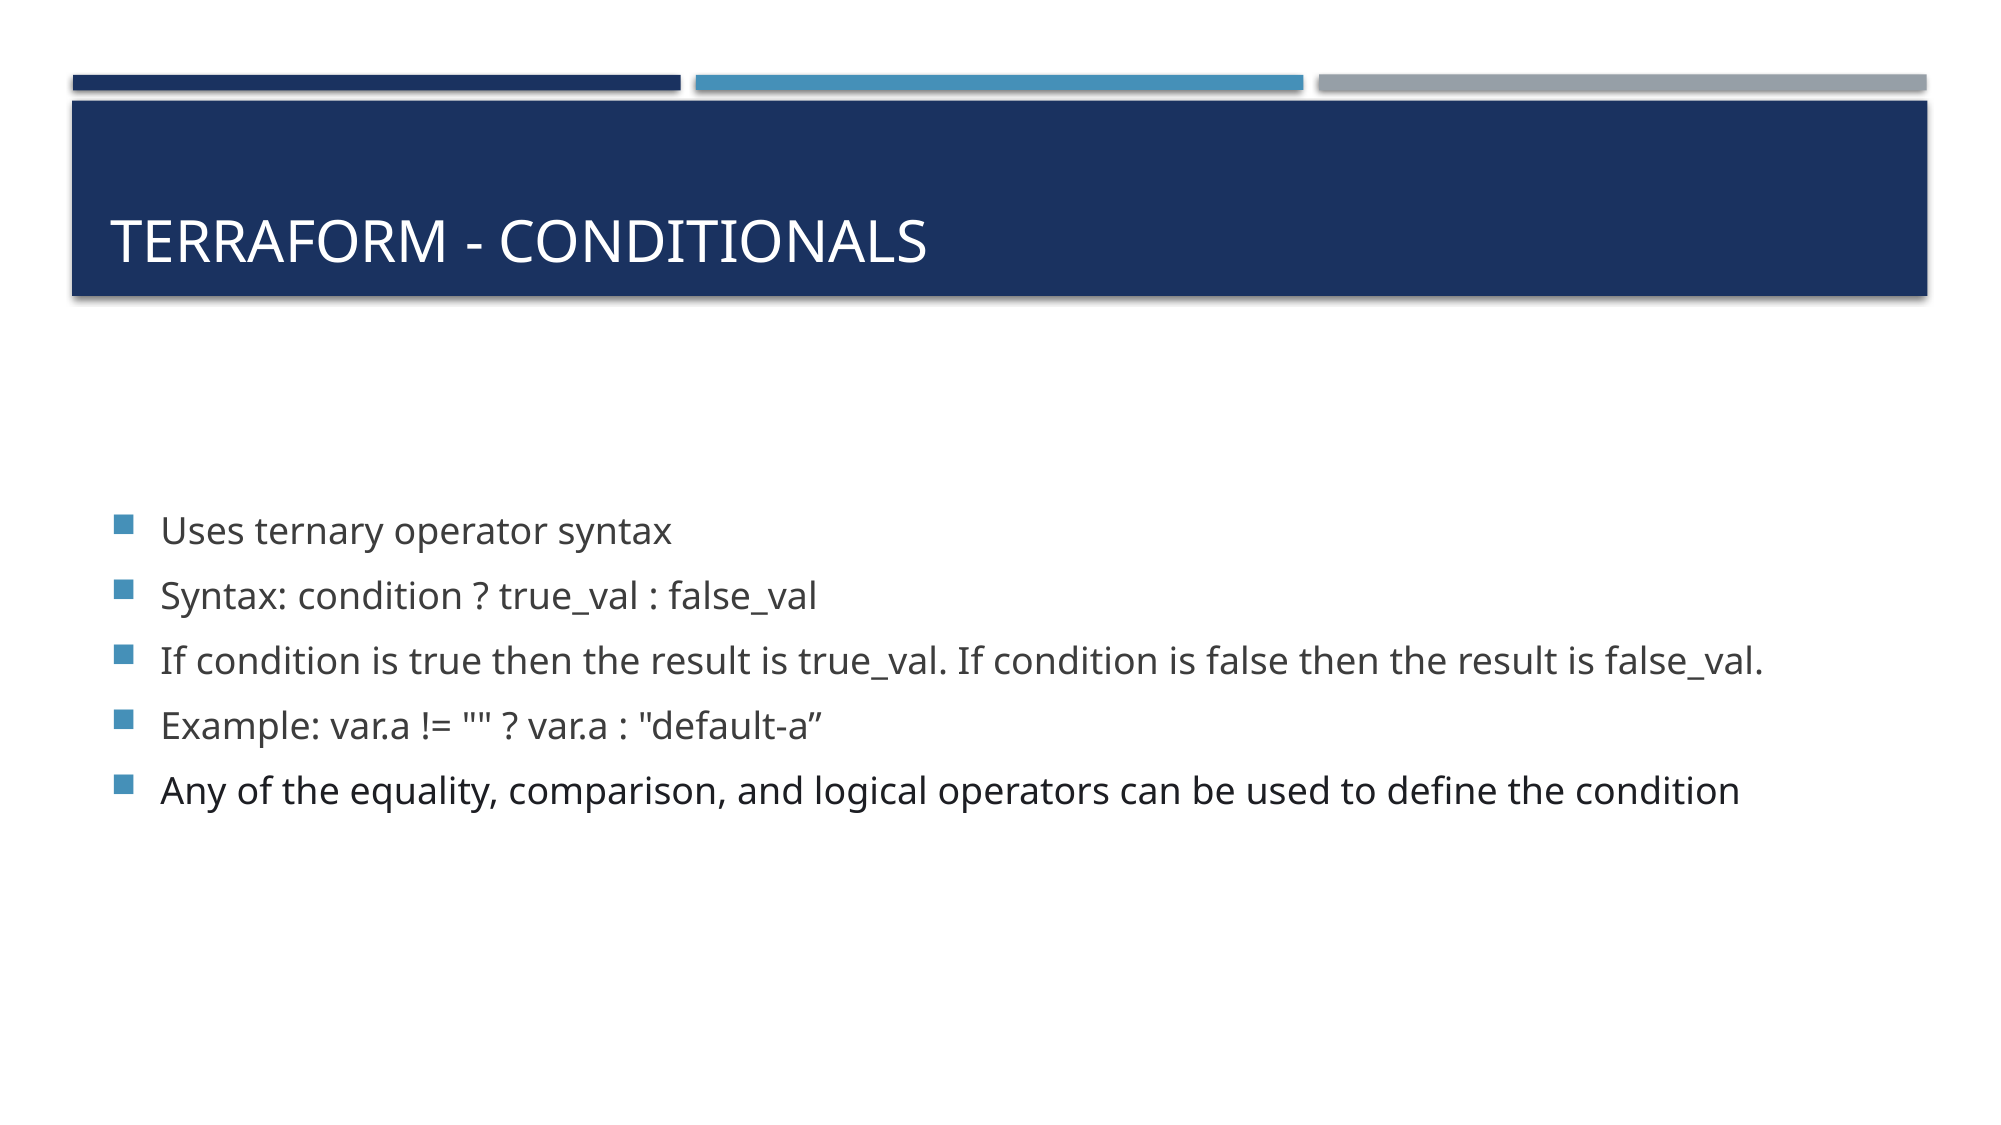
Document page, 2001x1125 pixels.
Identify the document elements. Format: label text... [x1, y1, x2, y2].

list Uses ternary operator syntax Syntax: condition ? true_val : false_val If condition is true then the result is true_val. If condition is false then the result is false_val. Example: var.a != "" ? var.a : "default-a” Any of the equality, comparison, and logical operators can be used to define the condition [95, 357, 1905, 962]
title Terraform - Conditionals [95, 115, 1905, 282]
